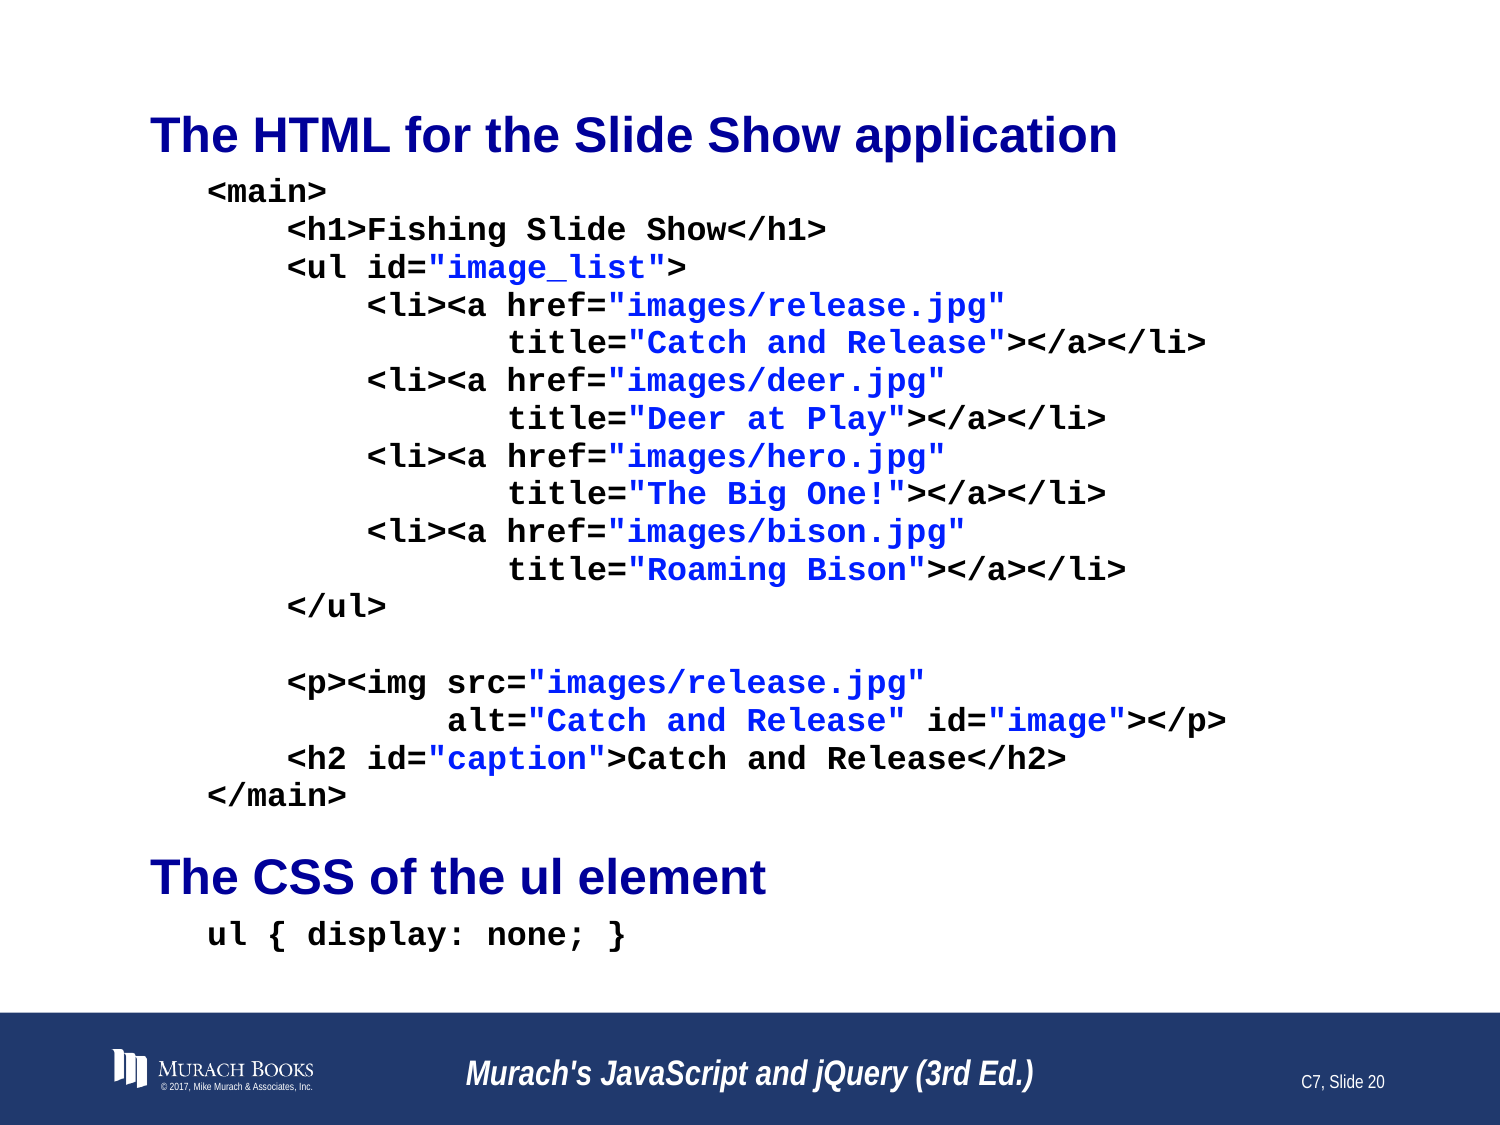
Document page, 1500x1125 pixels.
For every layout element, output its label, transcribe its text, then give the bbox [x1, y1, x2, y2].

slide_number Murach's JavaScript and jQuery (3rd Ed.) [463, 1025, 1050, 1100]
slide_number C7, Slide 20 [1087, 1025, 1400, 1100]
title The HTML for the Slide Show application [150, 102, 1350, 164]
footer © 2017, Mike Murach & Associates, Inc. [12, 1025, 463, 1100]
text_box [149, 174, 1350, 956]
